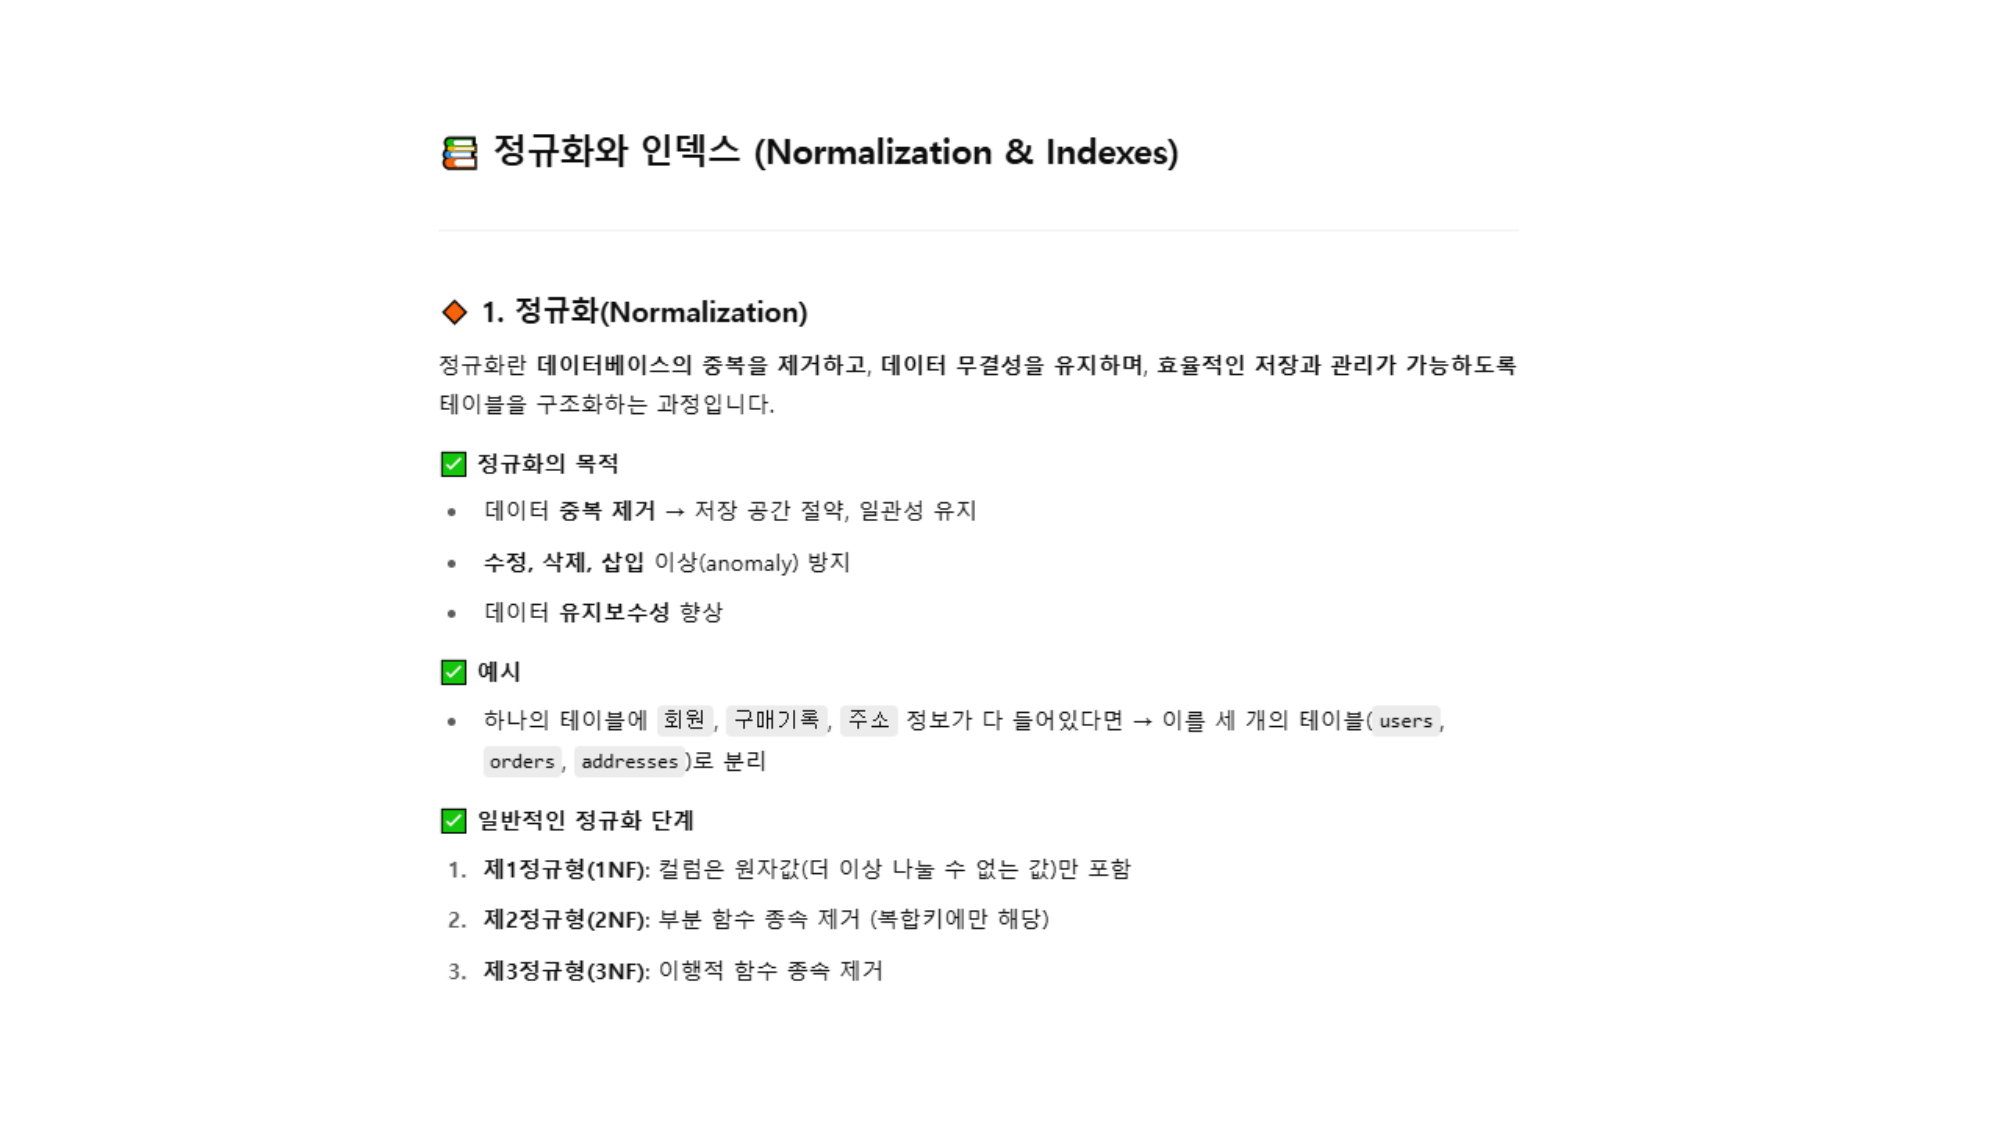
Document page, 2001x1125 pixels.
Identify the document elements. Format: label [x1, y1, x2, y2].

picture [412, 97, 1588, 1028]
